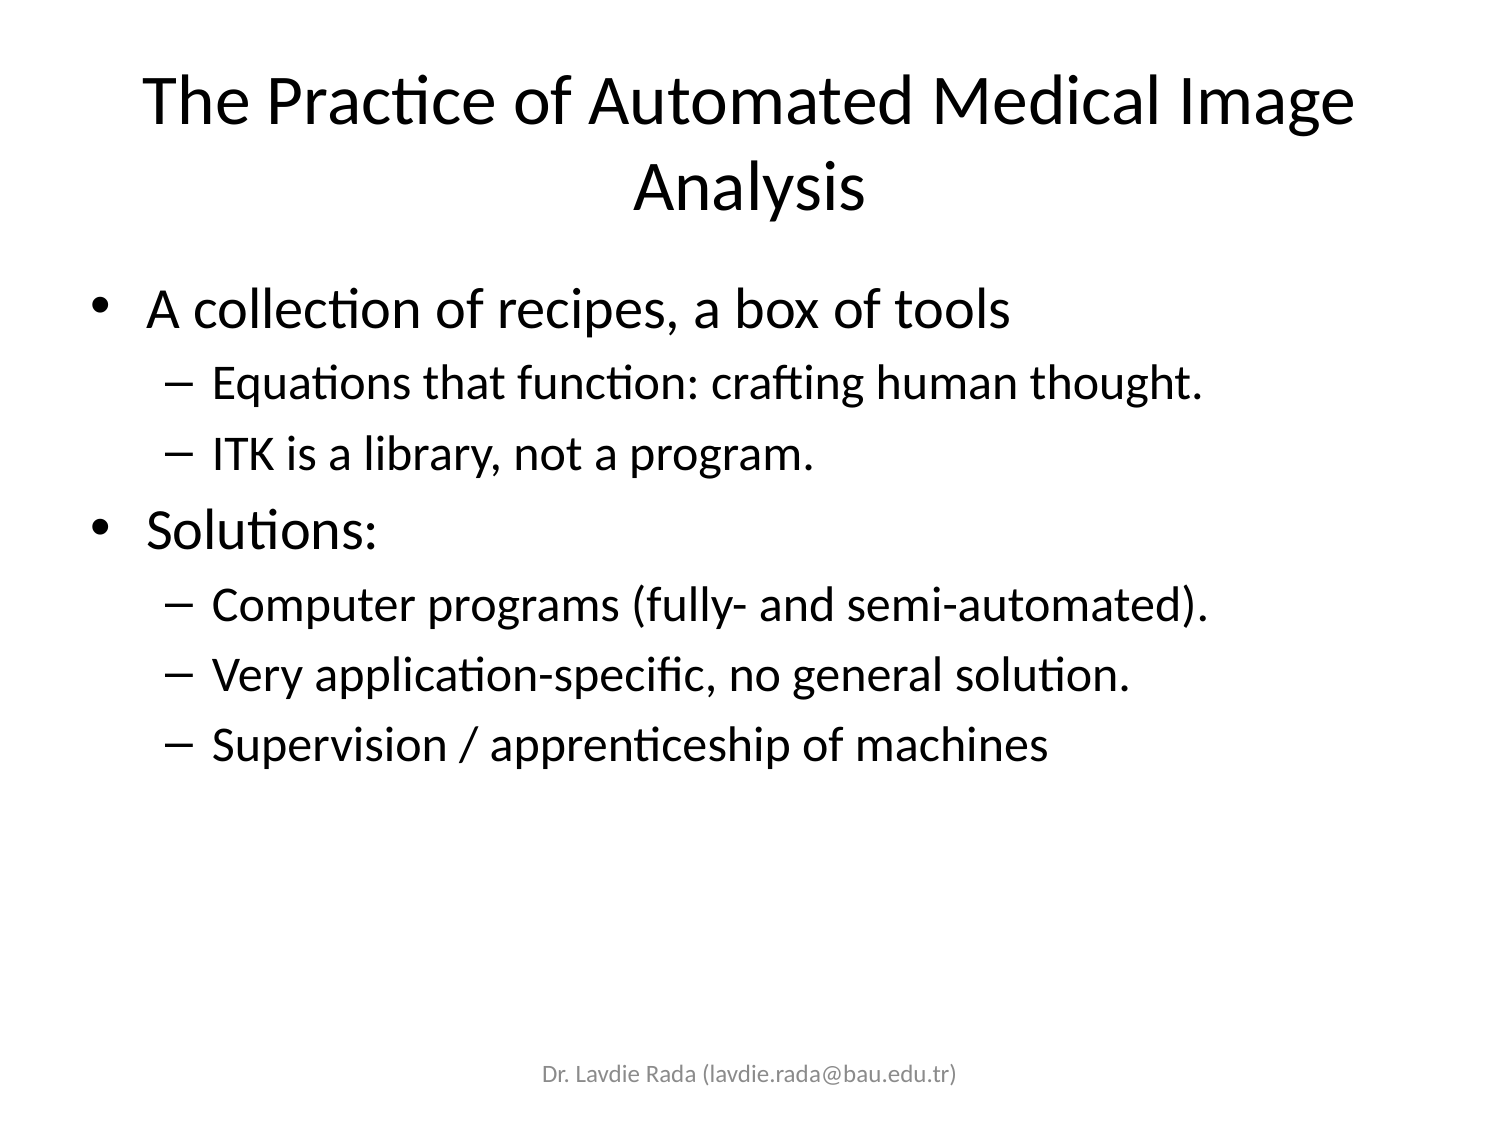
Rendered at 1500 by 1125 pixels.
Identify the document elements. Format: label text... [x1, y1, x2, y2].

title The Practice of Automated Medical Image Analysis [75, 45, 1425, 233]
footer Dr. Lavdie Rada (lavdie.rada@bau.edu.tr) [512, 1042, 988, 1103]
list A collection of recipes, a box of tools Equations that function: crafting human thought. ITK is a library, not a program. Solutions: Computer programs (fully- and semi-automated). Very application-specific, no general solution. Supervision / apprenticeship of machines [75, 262, 1425, 1005]
